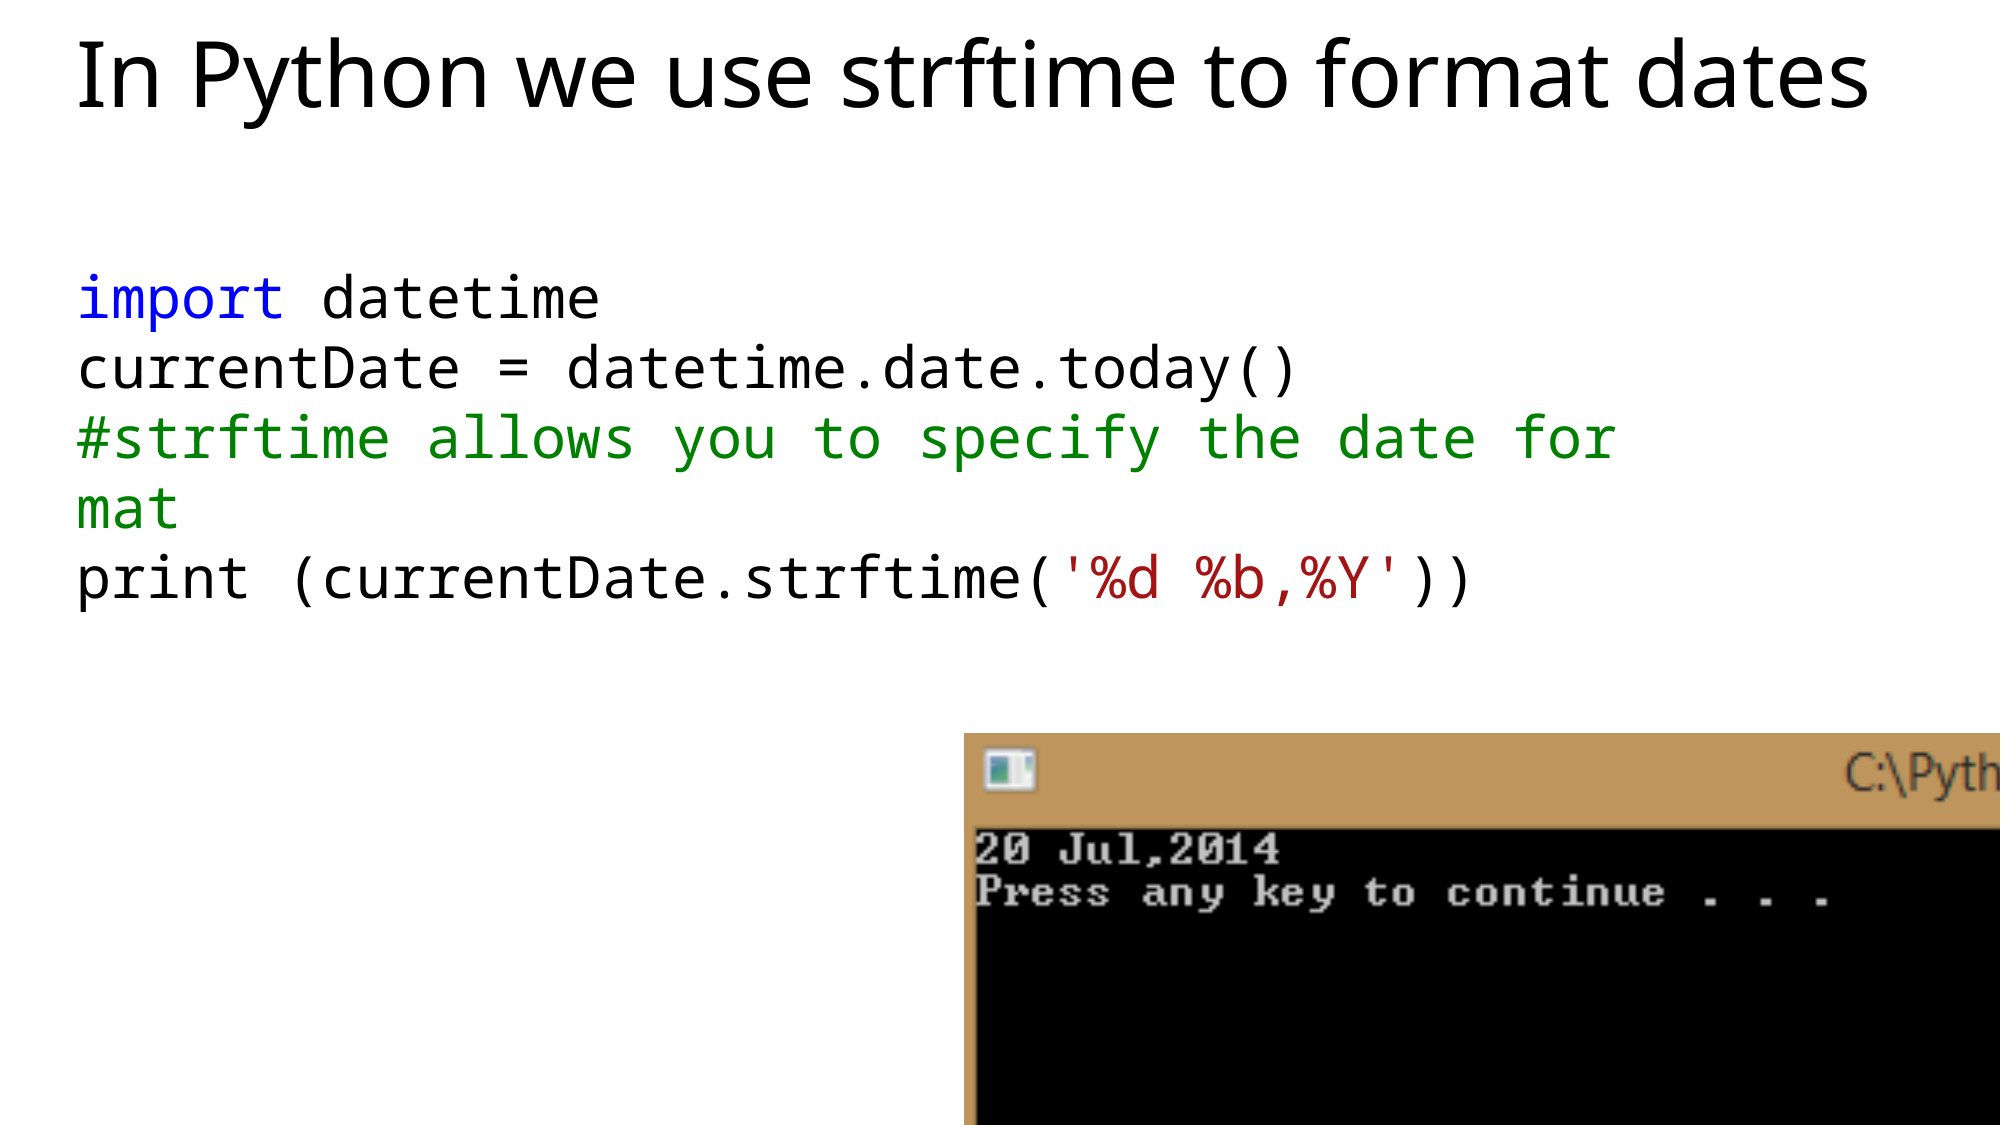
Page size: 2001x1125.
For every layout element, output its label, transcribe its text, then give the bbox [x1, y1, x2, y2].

picture [963, 733, 2000, 1125]
text_box In Python we use strftime to format dates [62, 29, 1953, 205]
text_box import datetime currentDate = datetime.date.today() #strftime allows you to specify the date format print (currentDate.strftime('%d %b,%Y')) [62, 253, 1645, 618]
